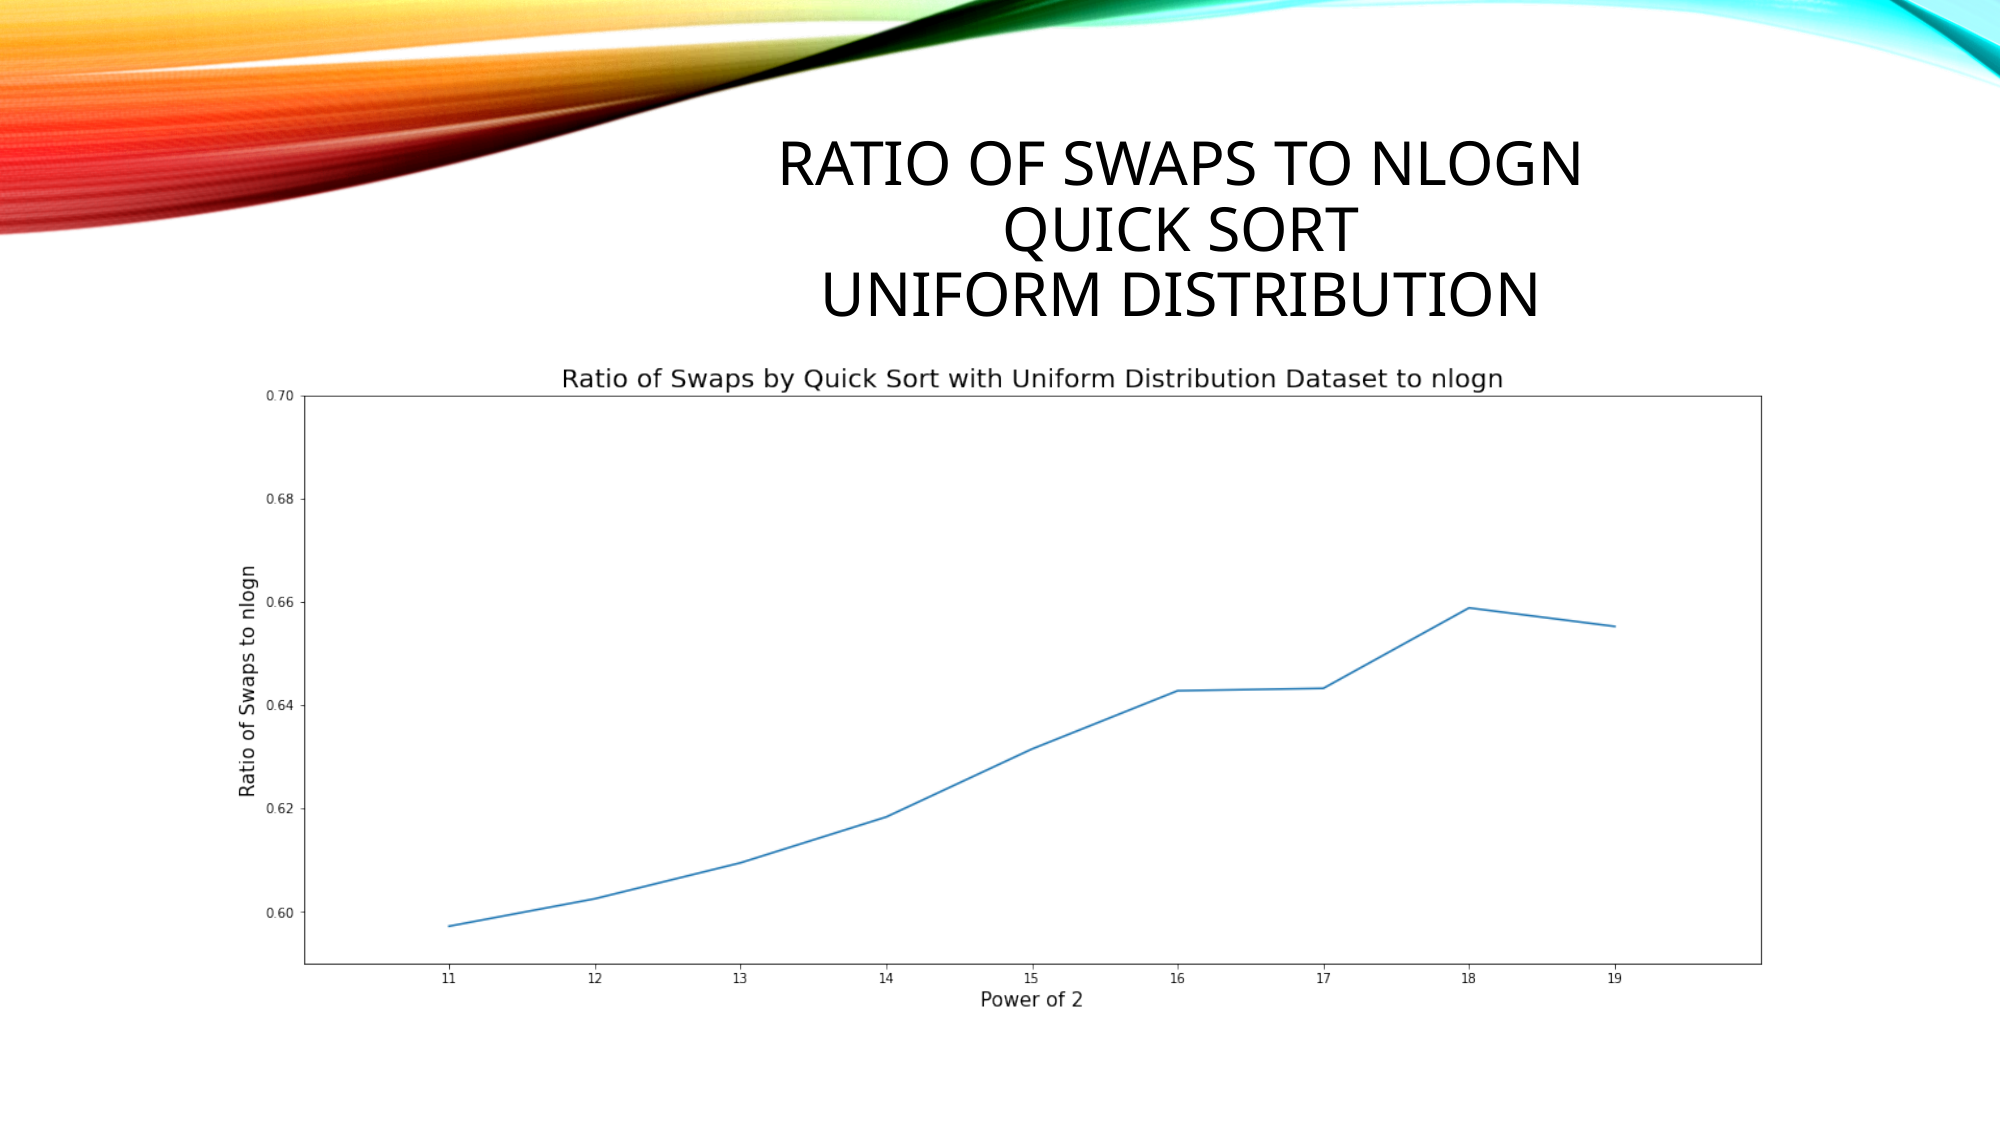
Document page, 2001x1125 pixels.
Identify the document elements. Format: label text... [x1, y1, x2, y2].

title Ratio of swaps to nlogn quick sort uniform distribution [474, 125, 1888, 338]
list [231, 359, 1769, 1021]
picture [0, 0, 2000, 237]
